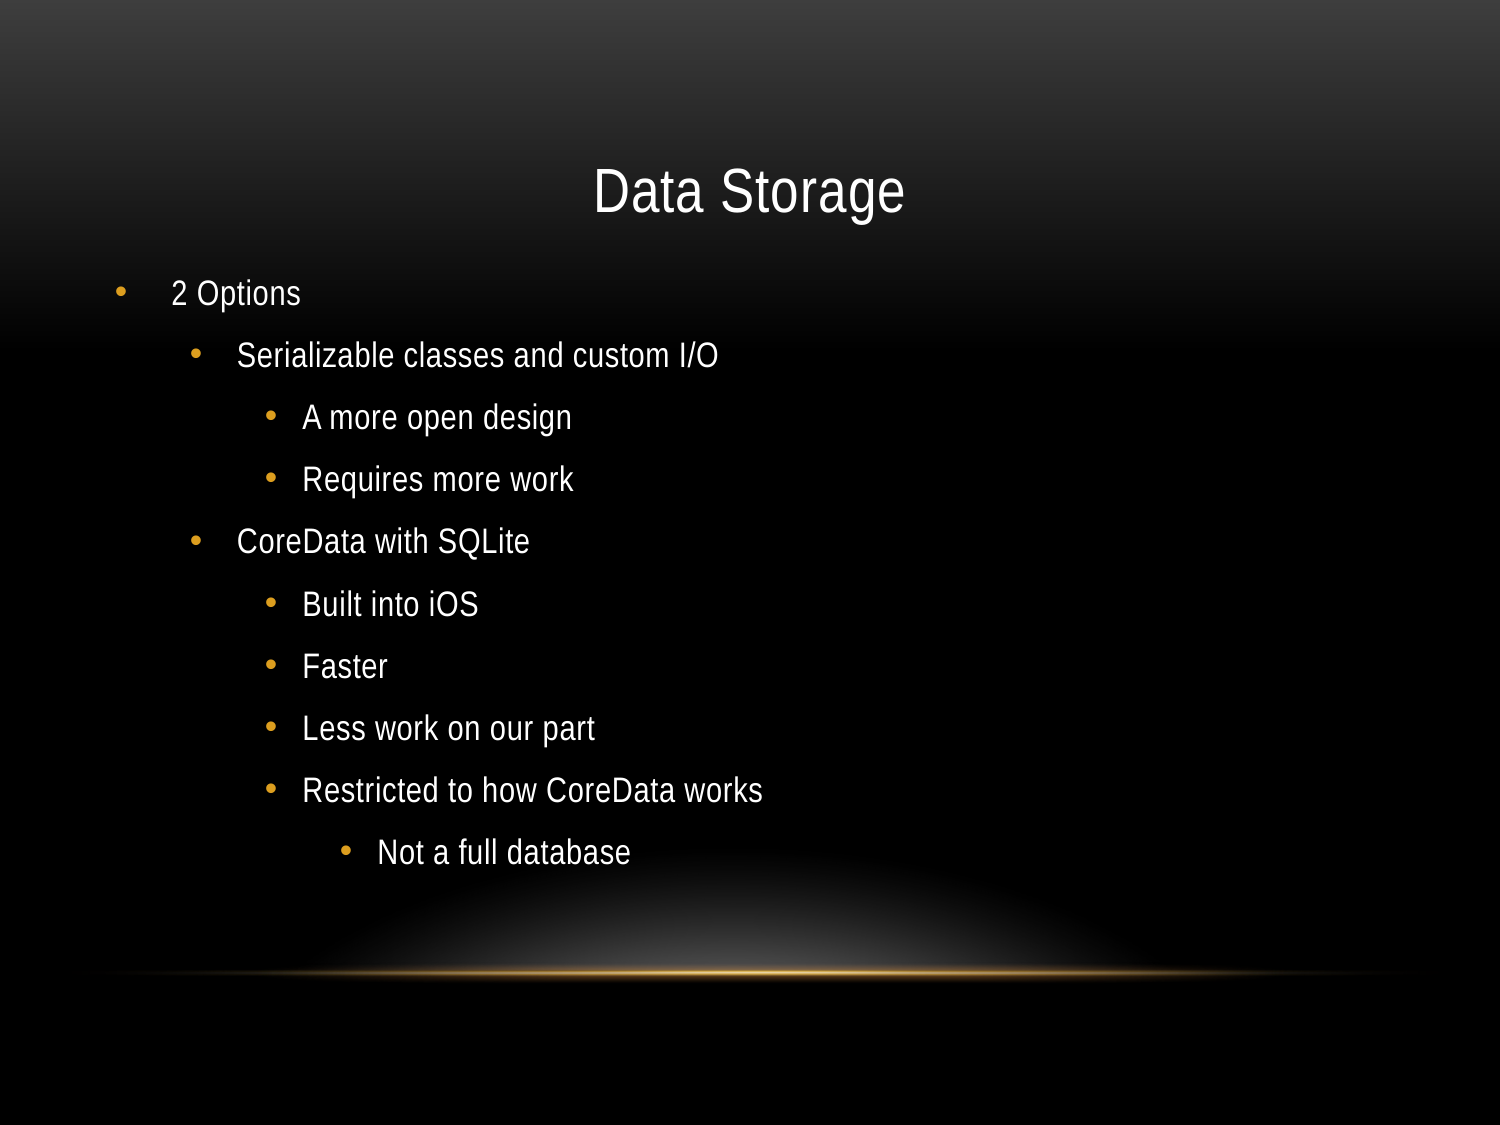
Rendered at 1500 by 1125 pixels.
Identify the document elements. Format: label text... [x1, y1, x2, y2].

title Data Storage [99, 45, 1400, 233]
picture [0, 0, 1500, 1125]
list 2 Options Serializable classes and custom I/O A more open design Requires more work CoreData with SQLite Built into iOS Faster Less work on our part Restricted to how CoreData works Not a full database [99, 262, 1400, 938]
